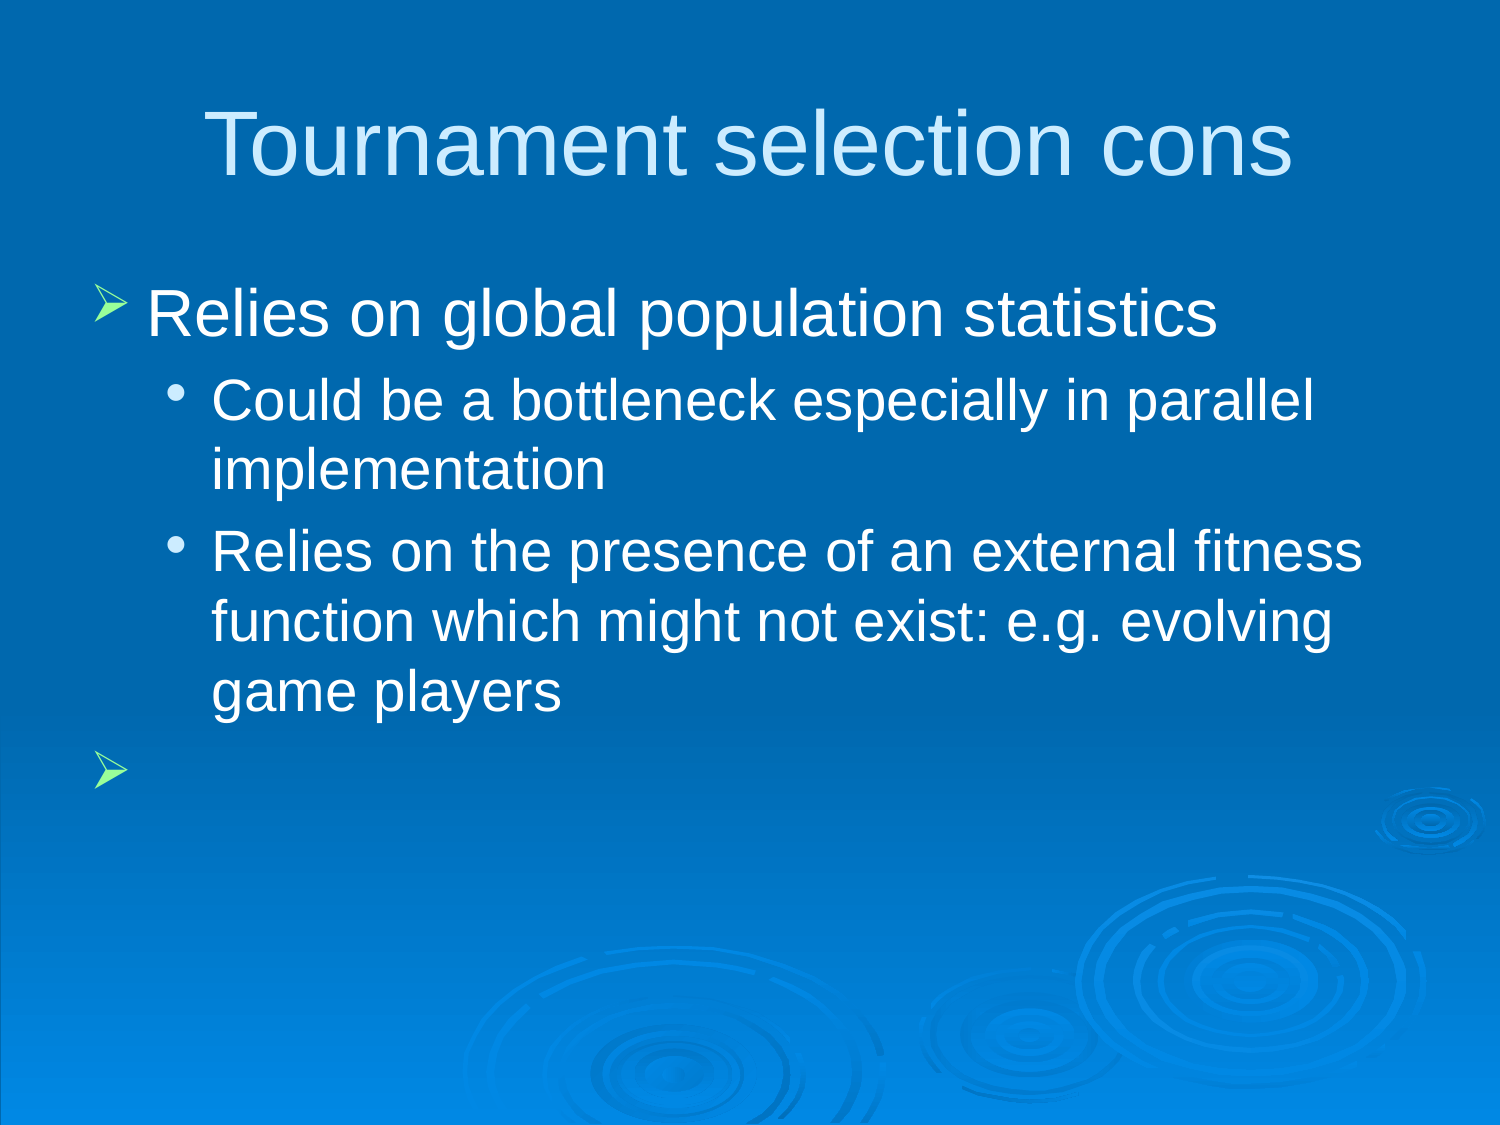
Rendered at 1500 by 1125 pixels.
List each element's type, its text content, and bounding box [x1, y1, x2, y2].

title Tournament selection cons [74, 45, 1426, 233]
list Relies on global population statistics Could be a bottleneck especially in parallel implementation Relies on the presence of an external fitness function which might not exist: e.g. evolving game players [74, 262, 1426, 1006]
